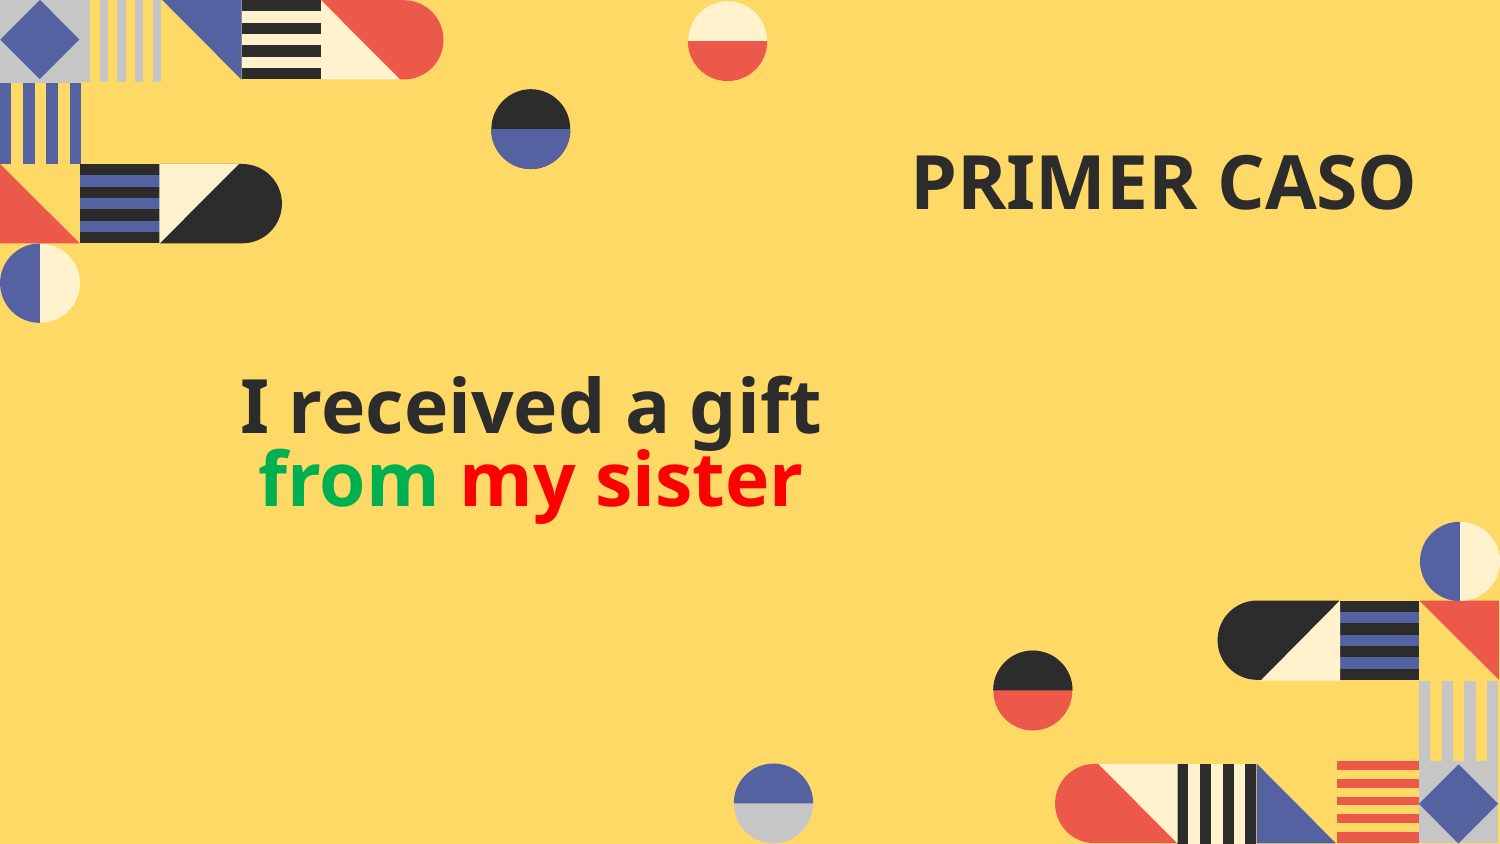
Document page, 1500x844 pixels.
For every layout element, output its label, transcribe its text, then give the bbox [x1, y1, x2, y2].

title PRIMER CASO [847, 152, 1481, 271]
text_box I received a gift from my sister [214, 376, 848, 496]
